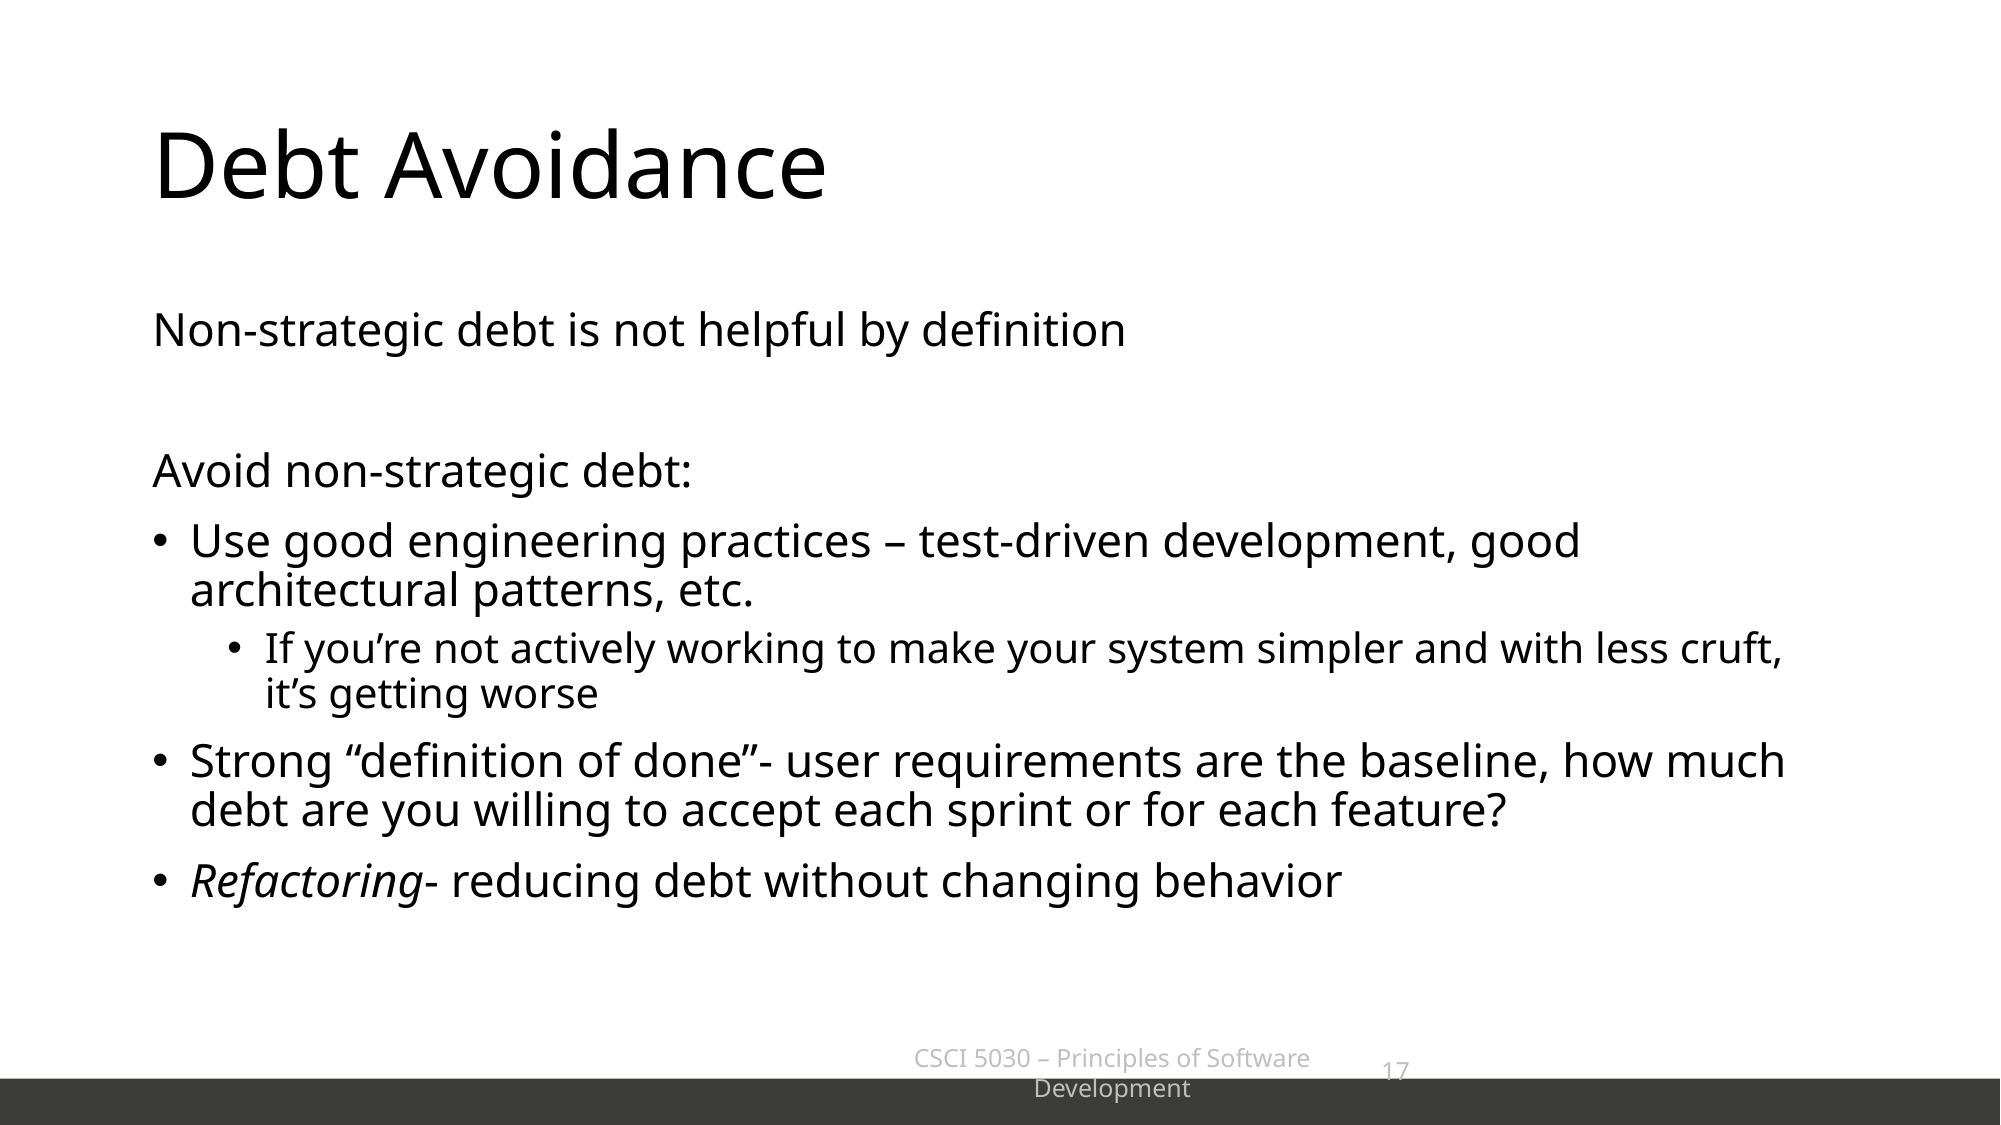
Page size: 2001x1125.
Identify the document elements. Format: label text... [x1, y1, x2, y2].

footer CSCI 5030 – Principles of Software Development [849, 1042, 1074, 1103]
title Debt Avoidance [137, 59, 1863, 278]
list Non-strategic debt is not helpful by definition Avoid non-strategic debt: Use good engineering practices – test-driven development, good architectural patterns, etc. If you’re not actively working to make your system simpler and with less cruft, it’s getting worse Strong “definition of done”- user requirements are the baseline, how much debt are you willing to accept each sprint or for each feature? Refactoring- reducing debt without changing behavior [137, 299, 1863, 1014]
slide_number 17 [1074, 1042, 1425, 1103]
